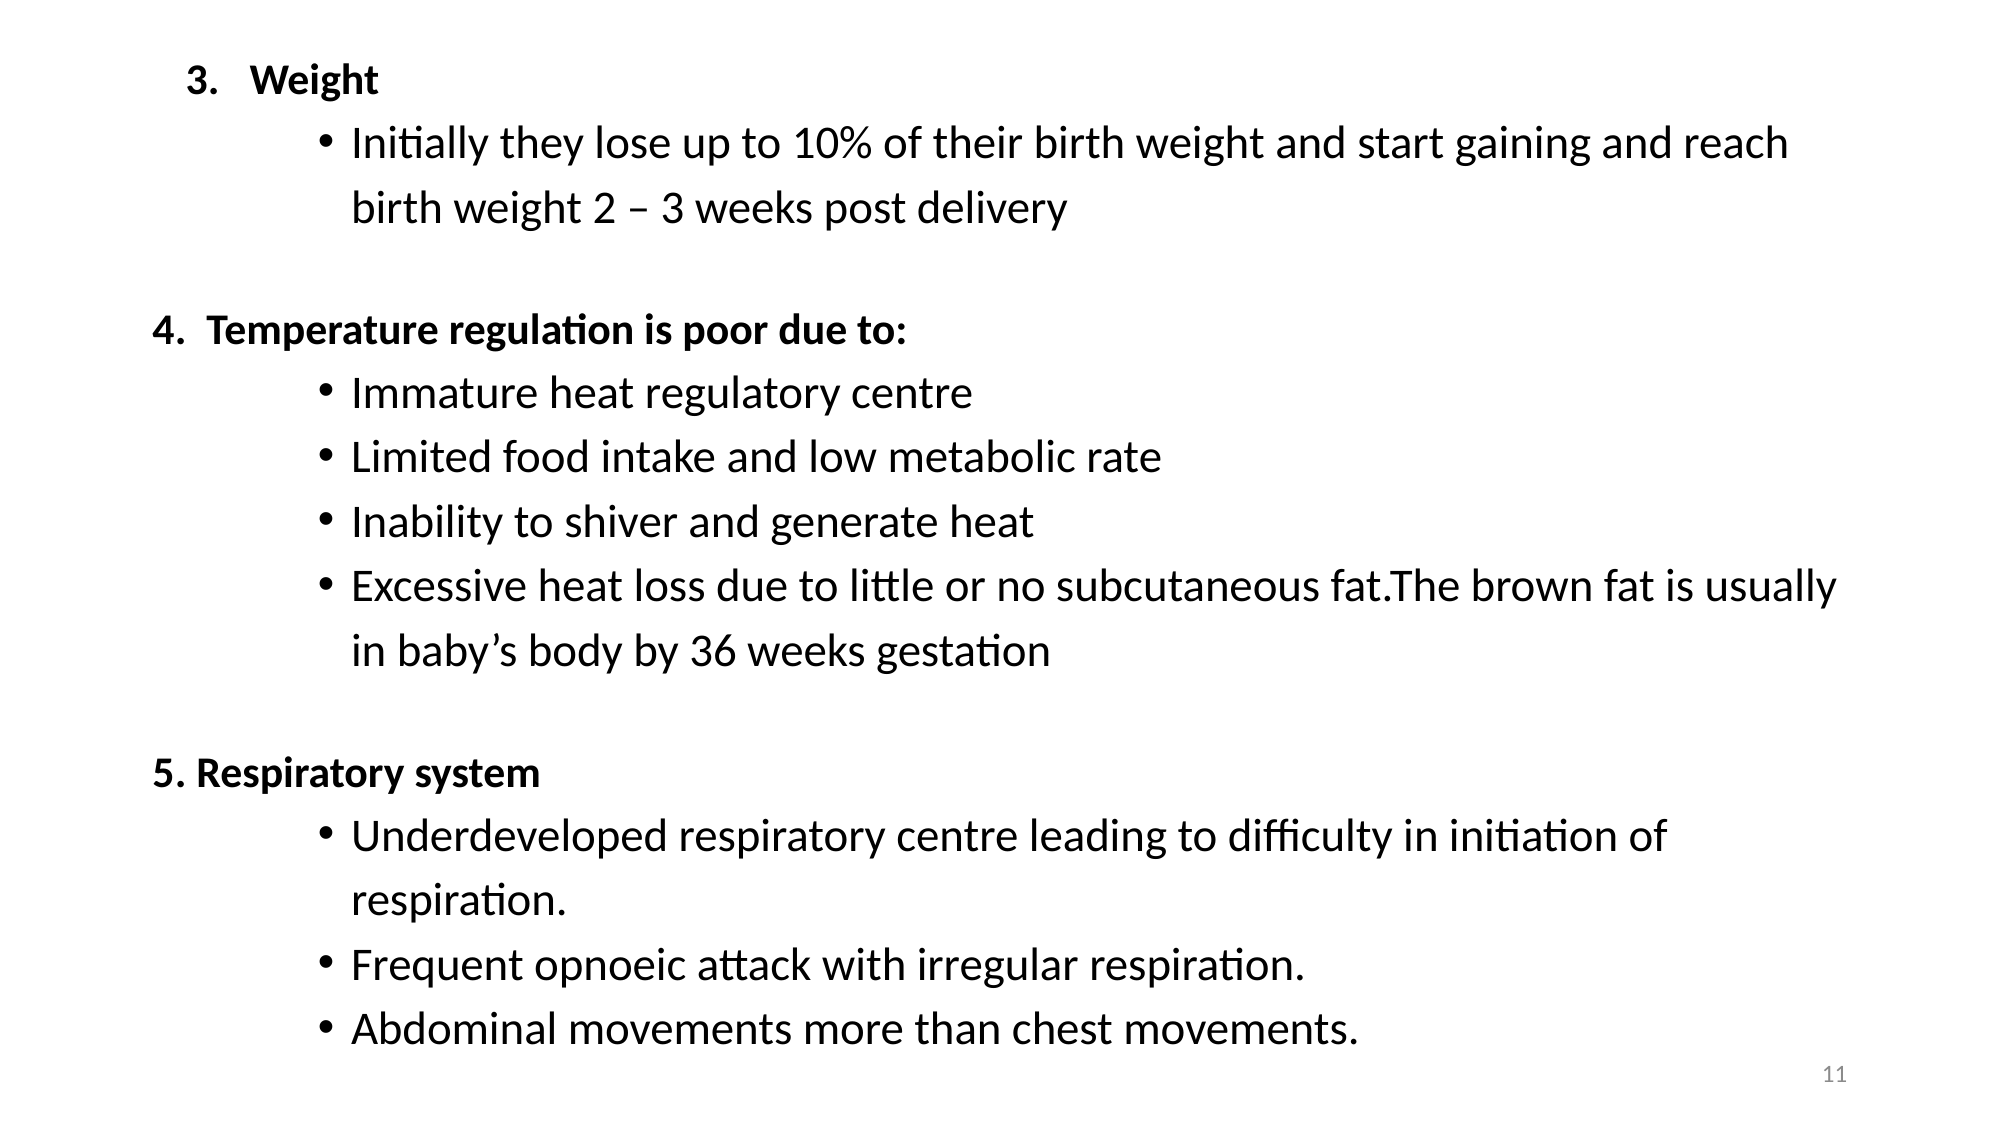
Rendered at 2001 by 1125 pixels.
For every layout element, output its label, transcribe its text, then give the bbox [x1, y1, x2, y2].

list 3. Weight Initially they lose up to 10% of their birth weight and start gaining and reach birth weight 2 – 3 weeks post delivery 4. Temperature regulation is poor due to: Immature heat regulatory centre Limited food intake and low metabolic rate Inability to shiver and generate heat Excessive heat loss due to little or no subcutaneous fat.The brown fat is usually in baby’s body by 36 weeks gestation 5. Respiratory system Underdeveloped respiratory centre leading to difficulty in initiation of respiration. Frequent opnoeic attack with irregular respiration. Abdominal movements more than chest movements. [137, 35, 1863, 1065]
slide_number 11 [1412, 1042, 1863, 1103]
